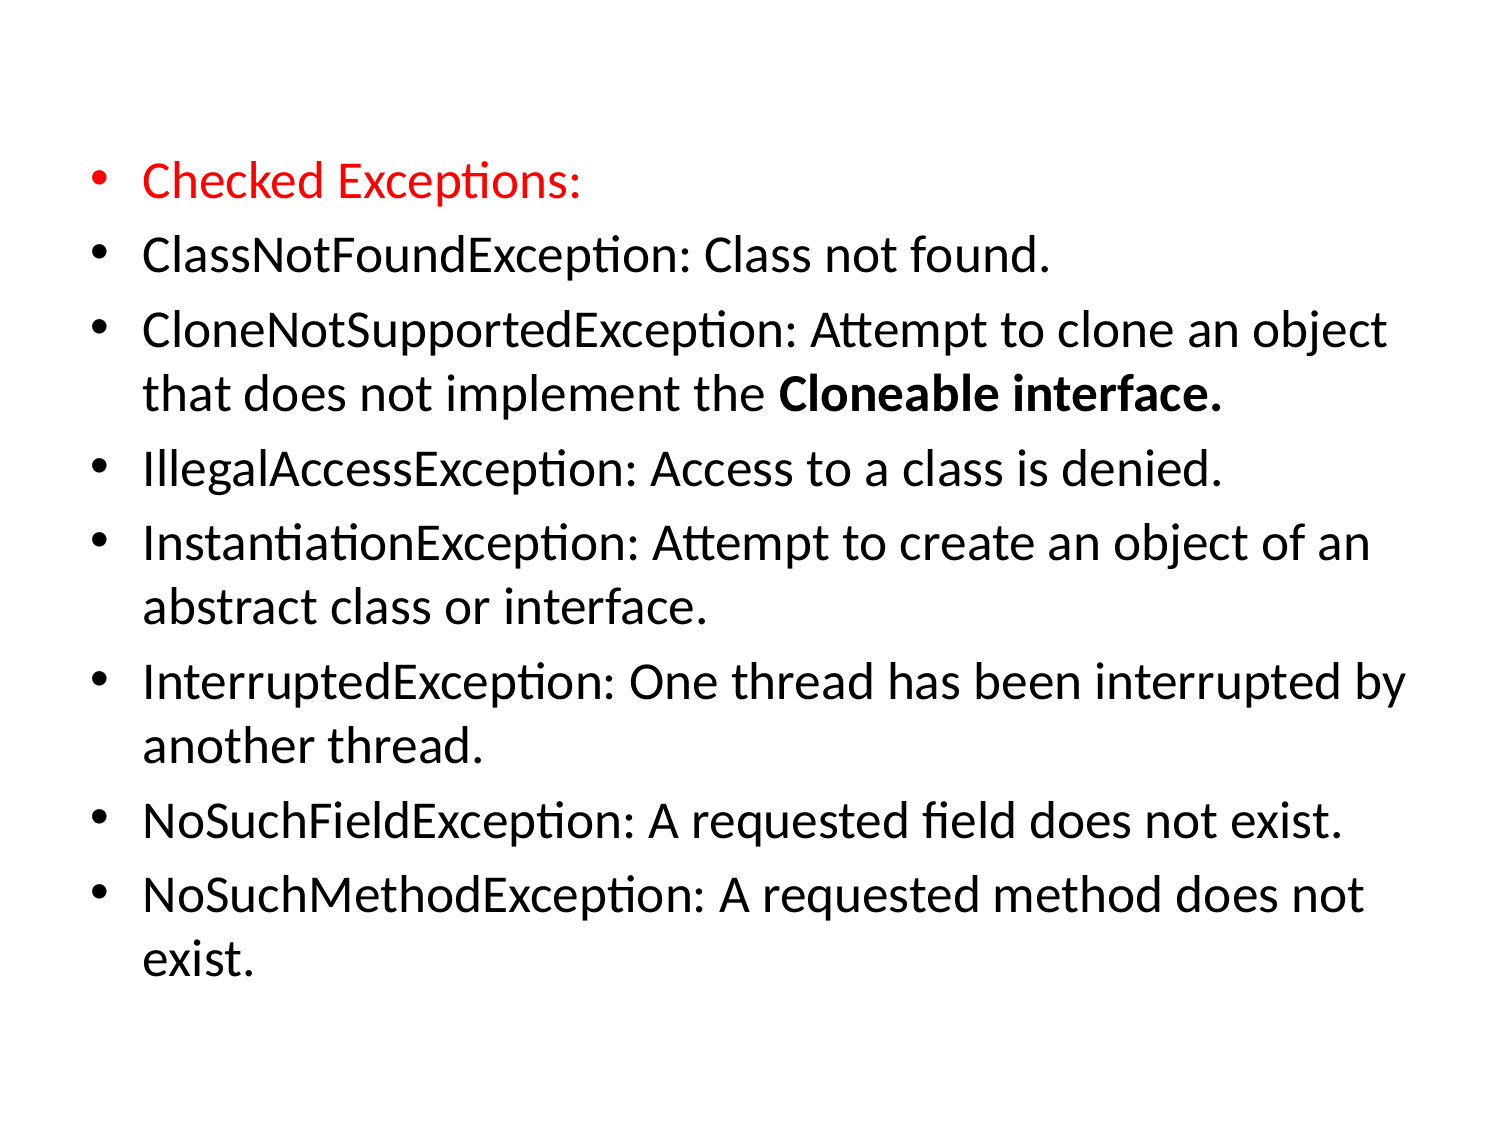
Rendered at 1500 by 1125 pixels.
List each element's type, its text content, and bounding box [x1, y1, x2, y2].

list Checked Exceptions: ClassNotFoundException: Class not found. CloneNotSupportedException: Attempt to clone an object that does not implement the Cloneable interface. IllegalAccessException: Access to a class is denied. InstantiationException: Attempt to create an object of an abstract class or interface. InterruptedException: One thread has been interrupted by another thread. NoSuchFieldException: A requested field does not exist. NoSuchMethodException: A requested method does not exist. [75, 137, 1425, 1005]
